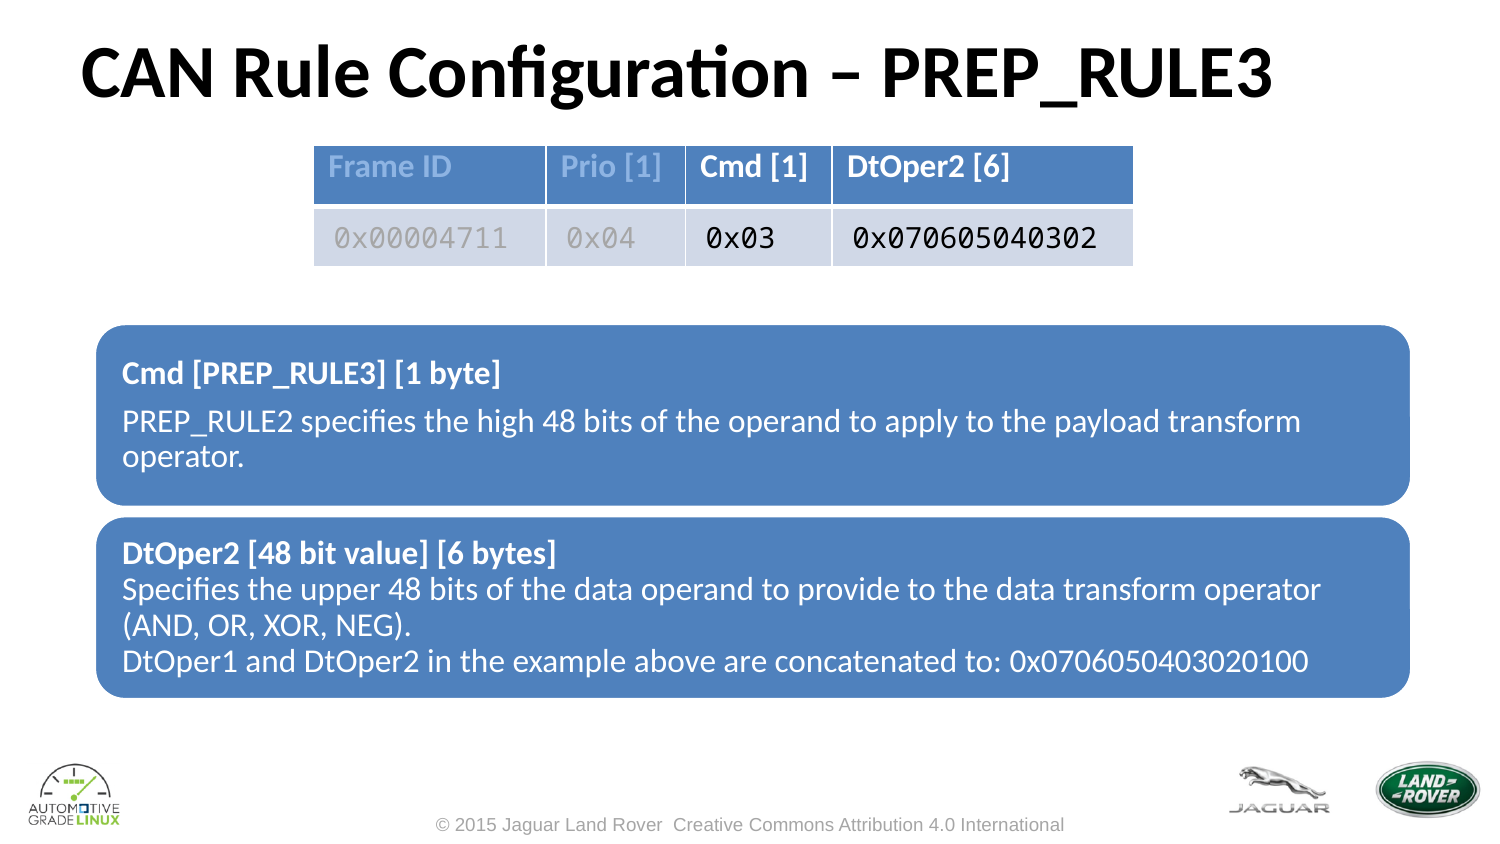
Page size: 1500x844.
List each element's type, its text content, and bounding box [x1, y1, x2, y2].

table_cell 0x00004711 [314, 209, 545, 266]
table_header Prio [1] [547, 146, 685, 204]
picture [27, 763, 120, 825]
text_box CAN Rule Configuration – PREP_RULE3 [81, 12, 1393, 131]
table_cell 0x070605040302 [833, 209, 1133, 266]
table_header DtOper2 [6] [833, 146, 1133, 204]
table_cell 0x04 [547, 209, 685, 266]
picture [1195, 760, 1488, 820]
table_cell 0x03 [686, 209, 831, 266]
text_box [93, 308, 1413, 715]
table_header Cmd [1] [686, 146, 831, 204]
table_header Frame ID [314, 146, 545, 204]
